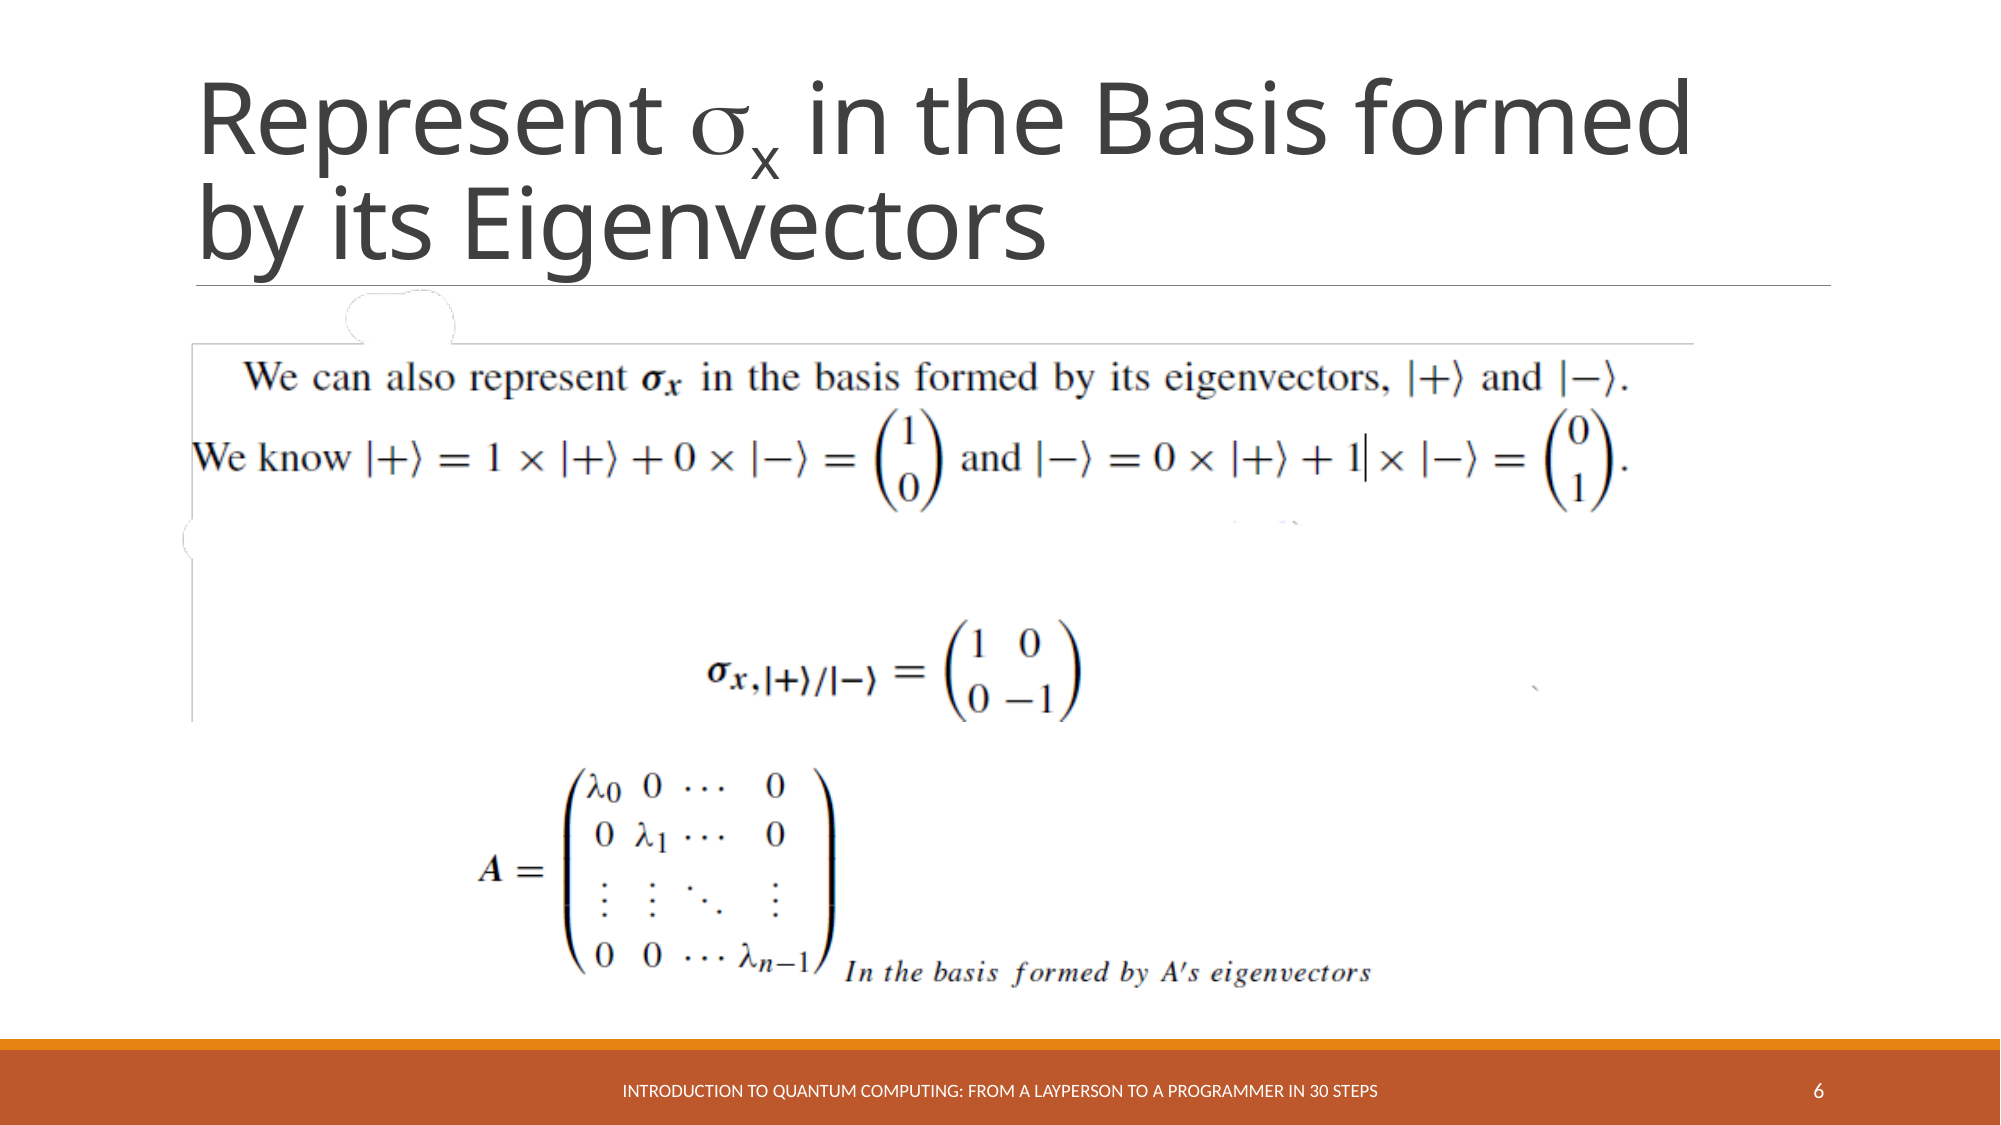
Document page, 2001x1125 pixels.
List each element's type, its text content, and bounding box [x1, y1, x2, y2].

picture [180, 286, 1694, 722]
title Represent sx in the Basis formed by its Eigenvectors [180, 49, 1830, 288]
picture [436, 736, 1387, 992]
footer Introduction to Quantum Computing: From a Layperson to a Programmer in 30 Steps [604, 1059, 1396, 1120]
slide_number 6 [1624, 1059, 1840, 1120]
